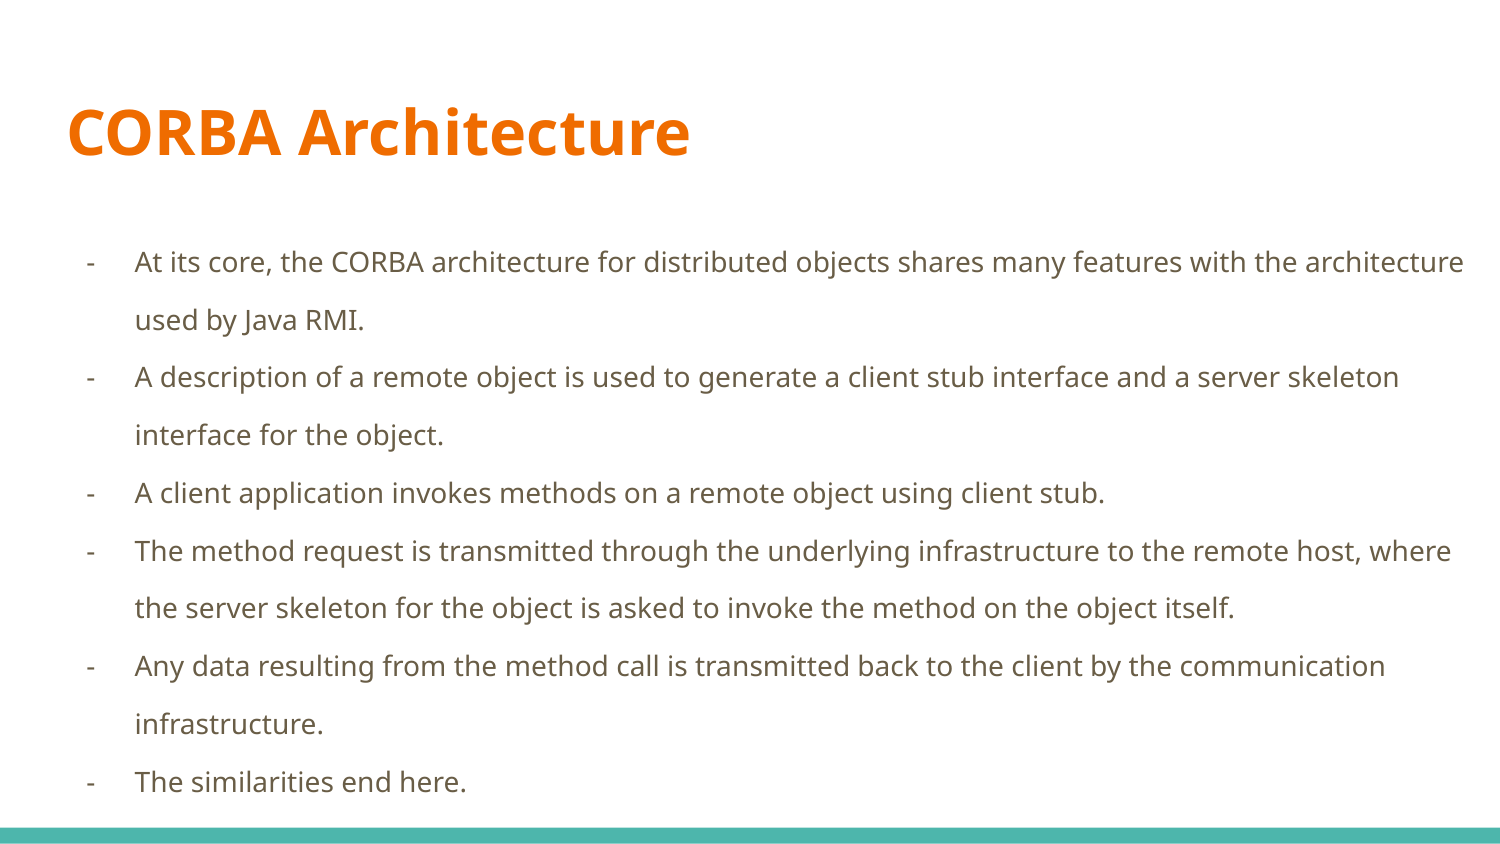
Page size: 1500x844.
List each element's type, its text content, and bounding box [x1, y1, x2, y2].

title CORBA Architecture [51, 72, 1449, 189]
list At its core, the CORBA architecture for distributed objects shares many features with the architecture used by Java RMI. A description of a remote object is used to generate a client stub interface and a server skeleton interface for the object. A client application invokes methods on a remote object using client stub. The method request is transmitted through the underlying infrastructure to the remote host, where the server skeleton for the object is asked to invoke the method on the object itself. Any data resulting from the method call is transmitted back to the client by the communication infrastructure. The similarities end here. [51, 207, 1488, 827]
